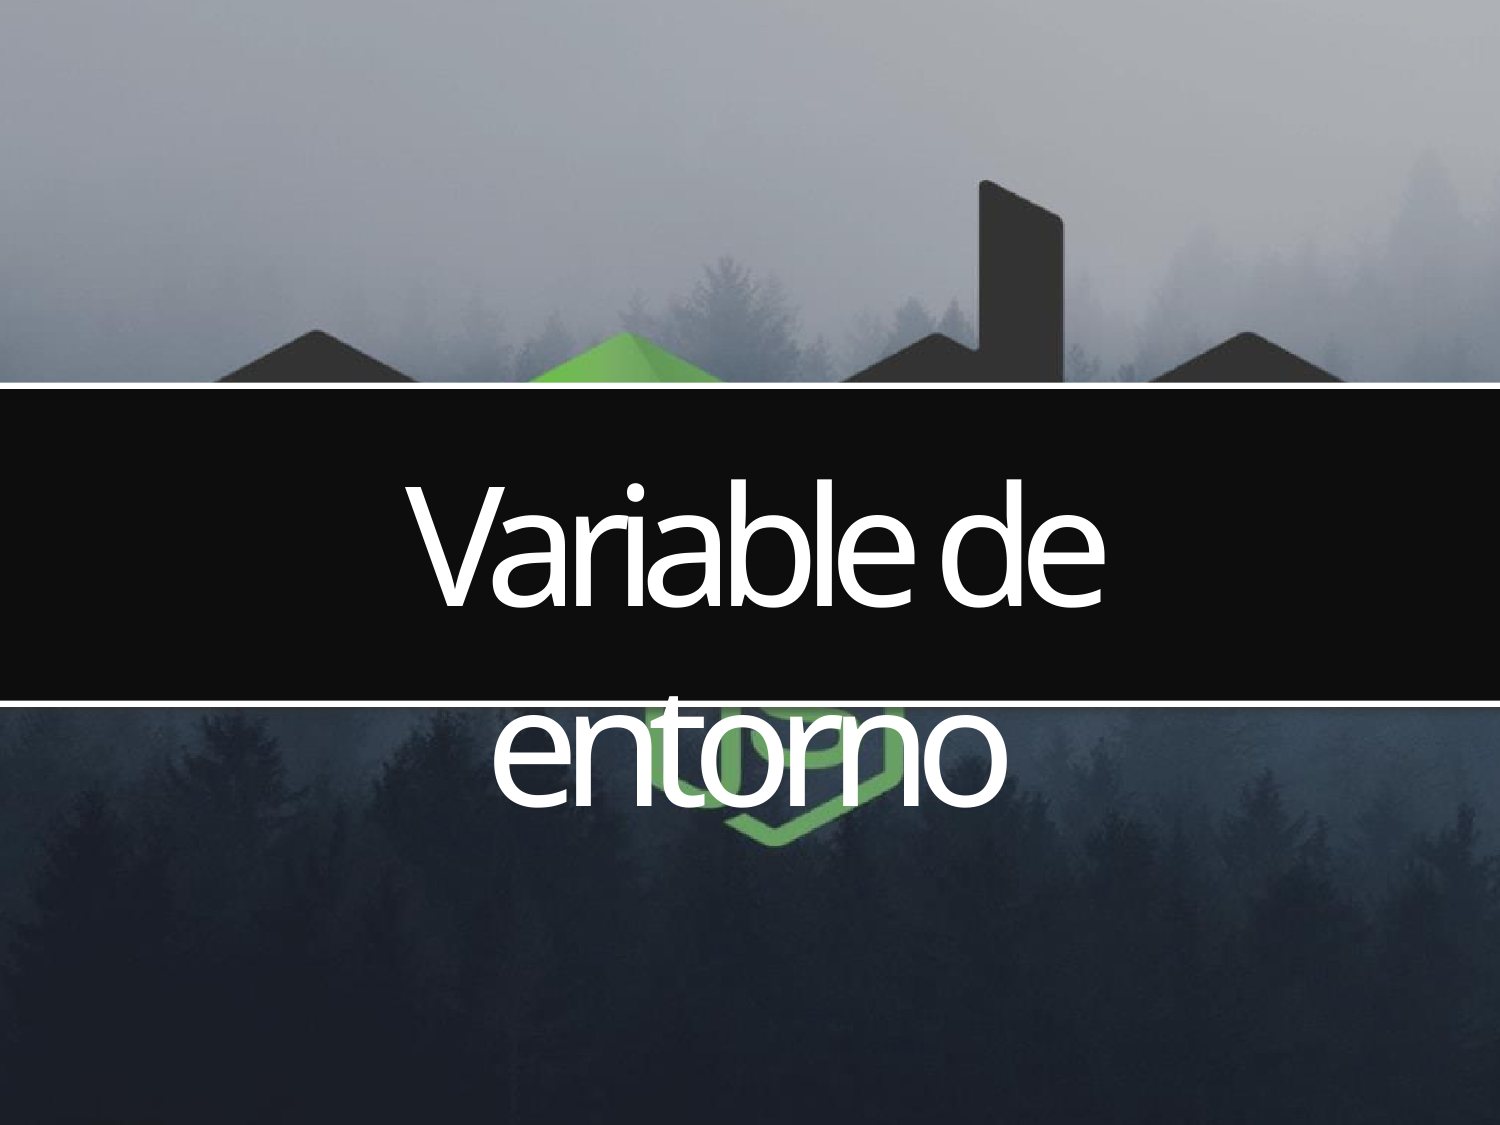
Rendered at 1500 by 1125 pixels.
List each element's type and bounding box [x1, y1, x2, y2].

text_box [0, 0, 1500, 1125]
